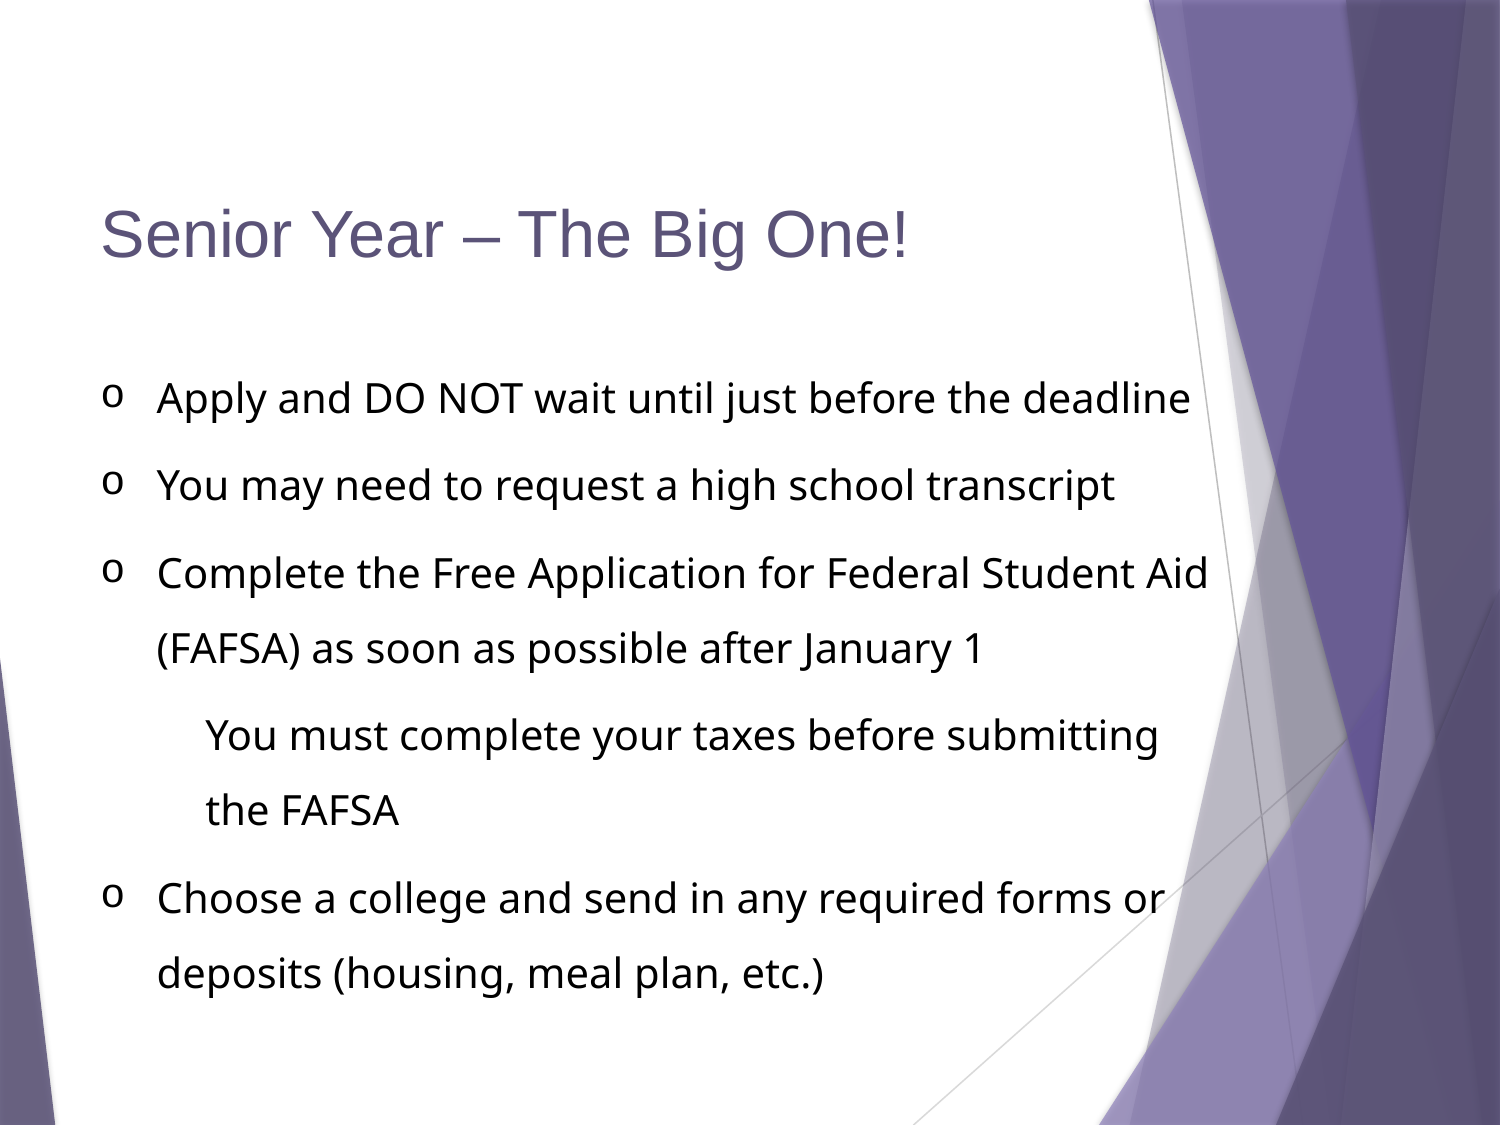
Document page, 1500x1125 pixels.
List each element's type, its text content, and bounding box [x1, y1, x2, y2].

title Senior Year – The Big One! [85, 122, 1144, 338]
text_box Apply and DO NOT wait until just before the deadline You may need to request a high school transcript Complete the Free Application for Federal Student Aid (FAFSA) as soon as possible after January 1 You must complete your taxes before submitting the FAFSA Choose a college and send in any required forms or deposits (housing, meal plan, etc.) [85, 338, 1243, 1004]
